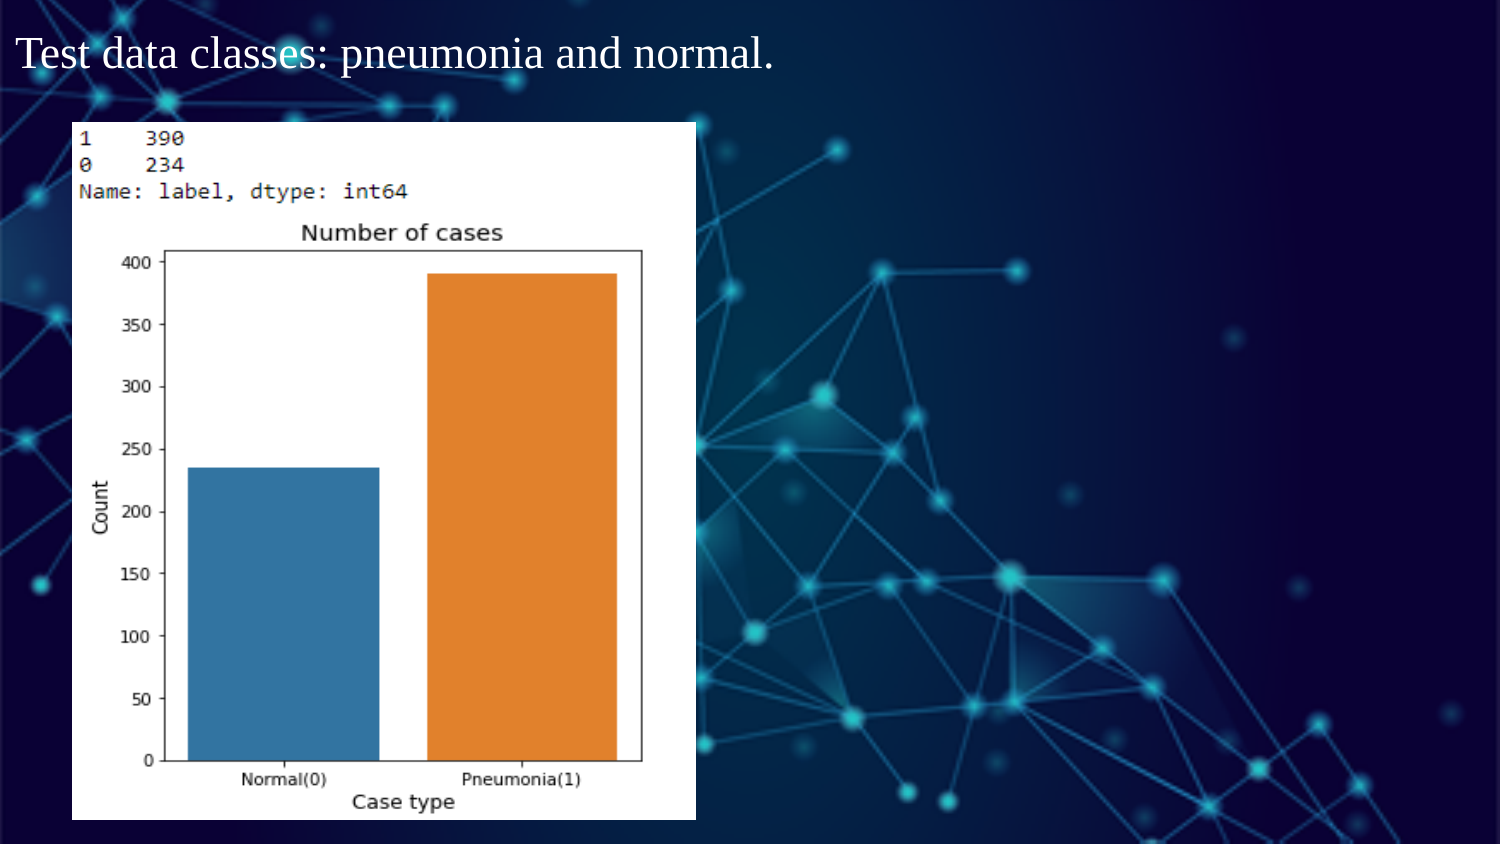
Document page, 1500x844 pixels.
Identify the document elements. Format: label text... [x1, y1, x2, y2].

list Test data classes: pneumonia and normal. [0, 0, 1500, 844]
picture [72, 122, 696, 820]
